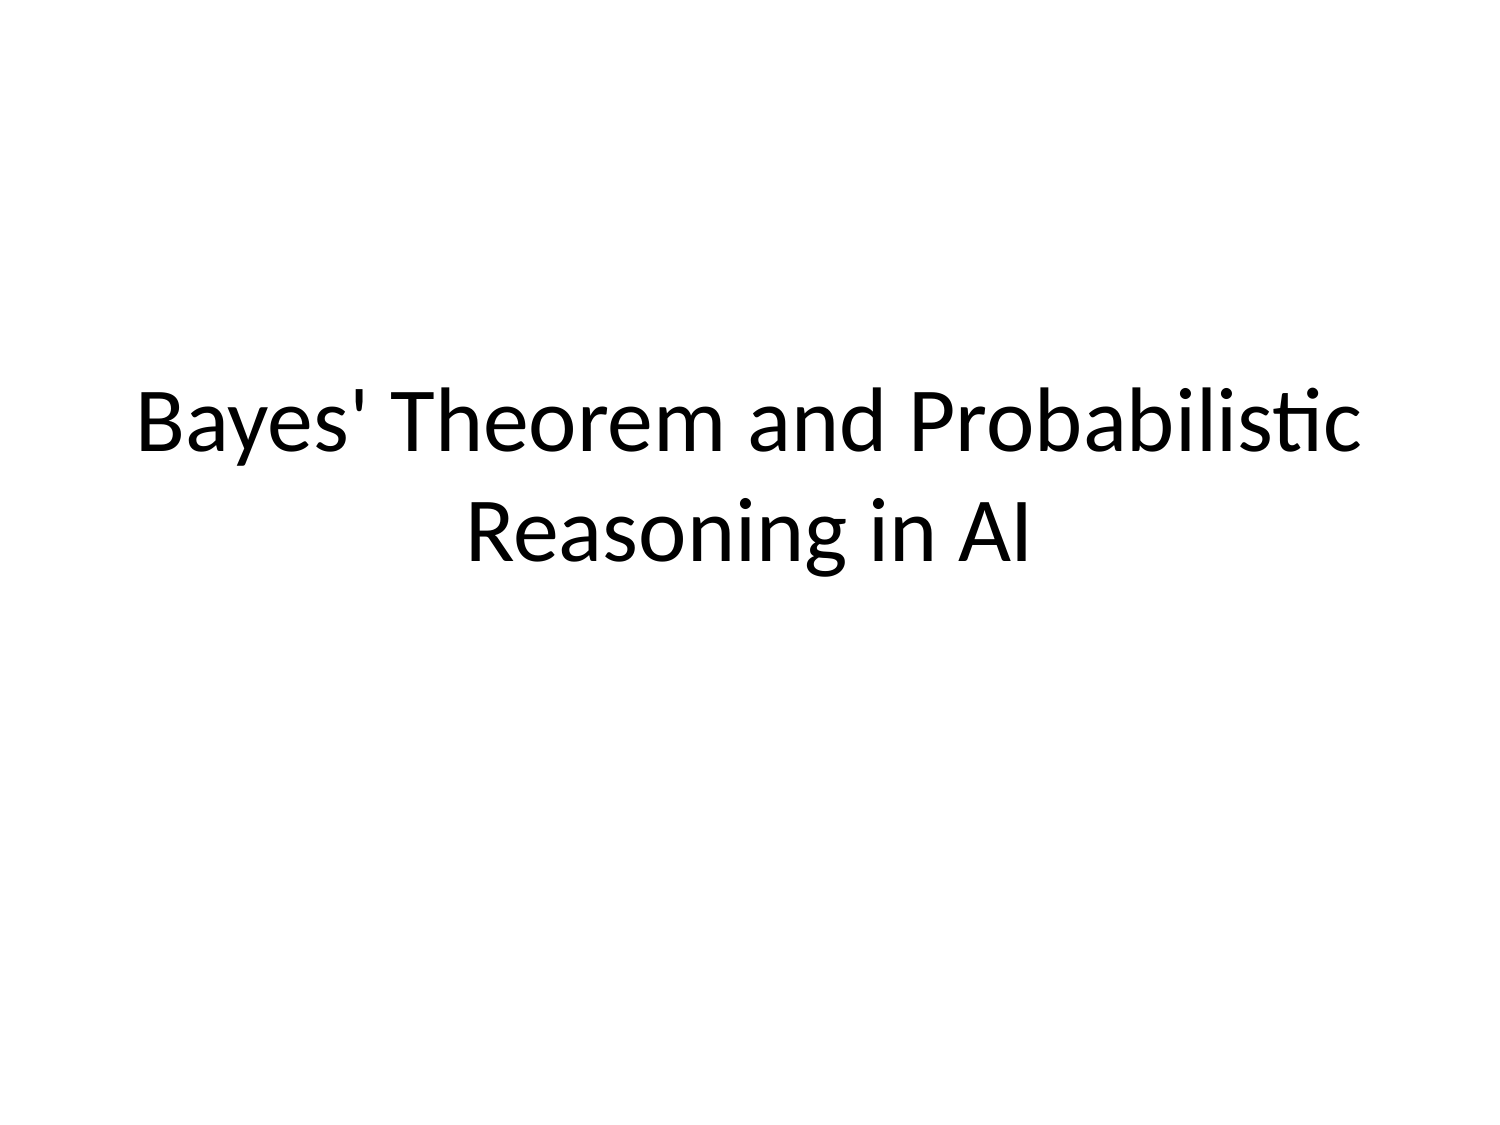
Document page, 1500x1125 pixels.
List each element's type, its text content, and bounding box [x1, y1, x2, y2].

title Bayes' Theorem and Probabilistic Reasoning in AI [112, 349, 1388, 591]
